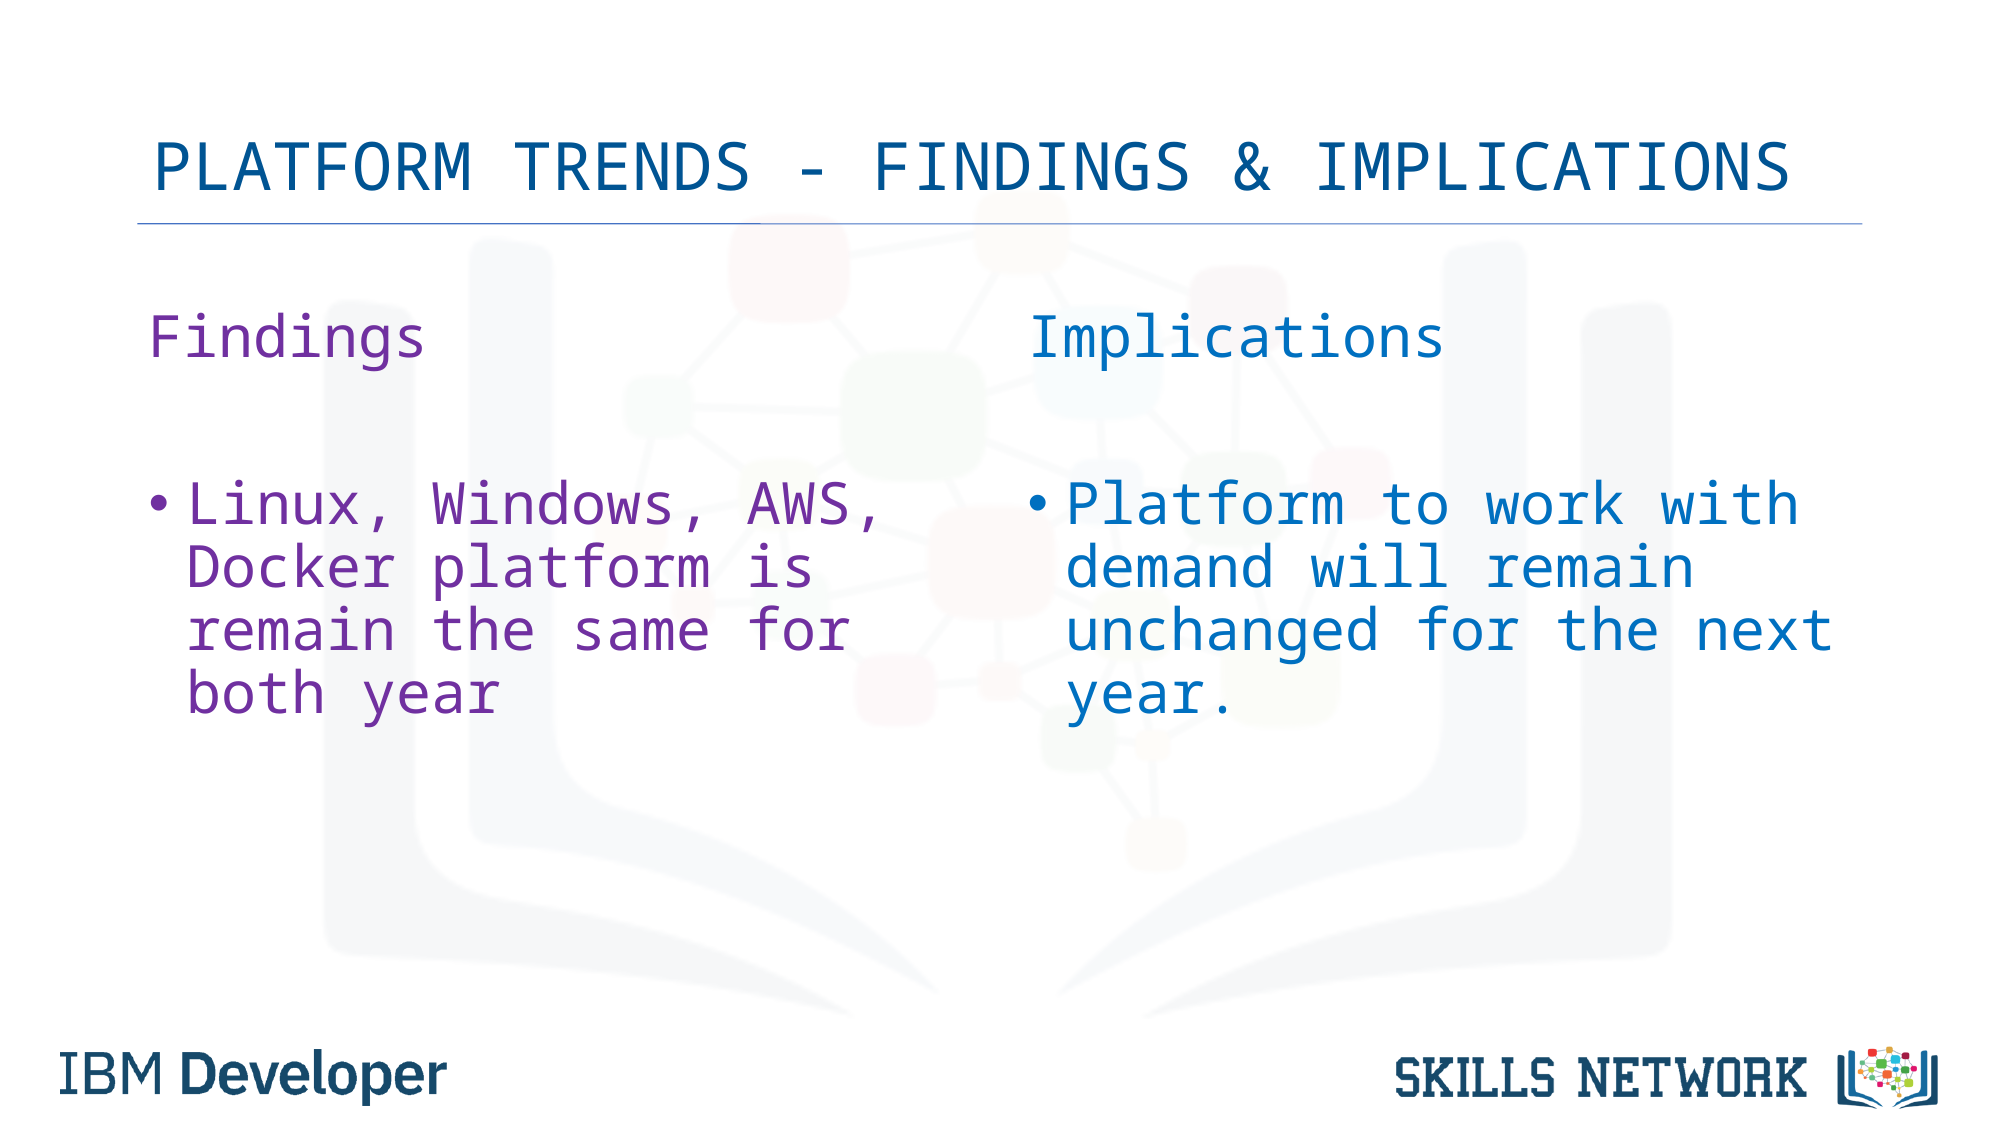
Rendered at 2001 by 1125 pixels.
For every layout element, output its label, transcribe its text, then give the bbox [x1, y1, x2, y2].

picture [1390, 1045, 1945, 1111]
list Findings Linux, Windows, AWS, Docker platform is remain the same for both year [133, 299, 984, 1014]
title PLATFORM TRENDS - FINDINGS & IMPLICATIONS [137, 59, 1863, 278]
list Implications Platform to work with demand will remain unchanged for the next year. [1012, 299, 1863, 1014]
picture [55, 1045, 459, 1108]
